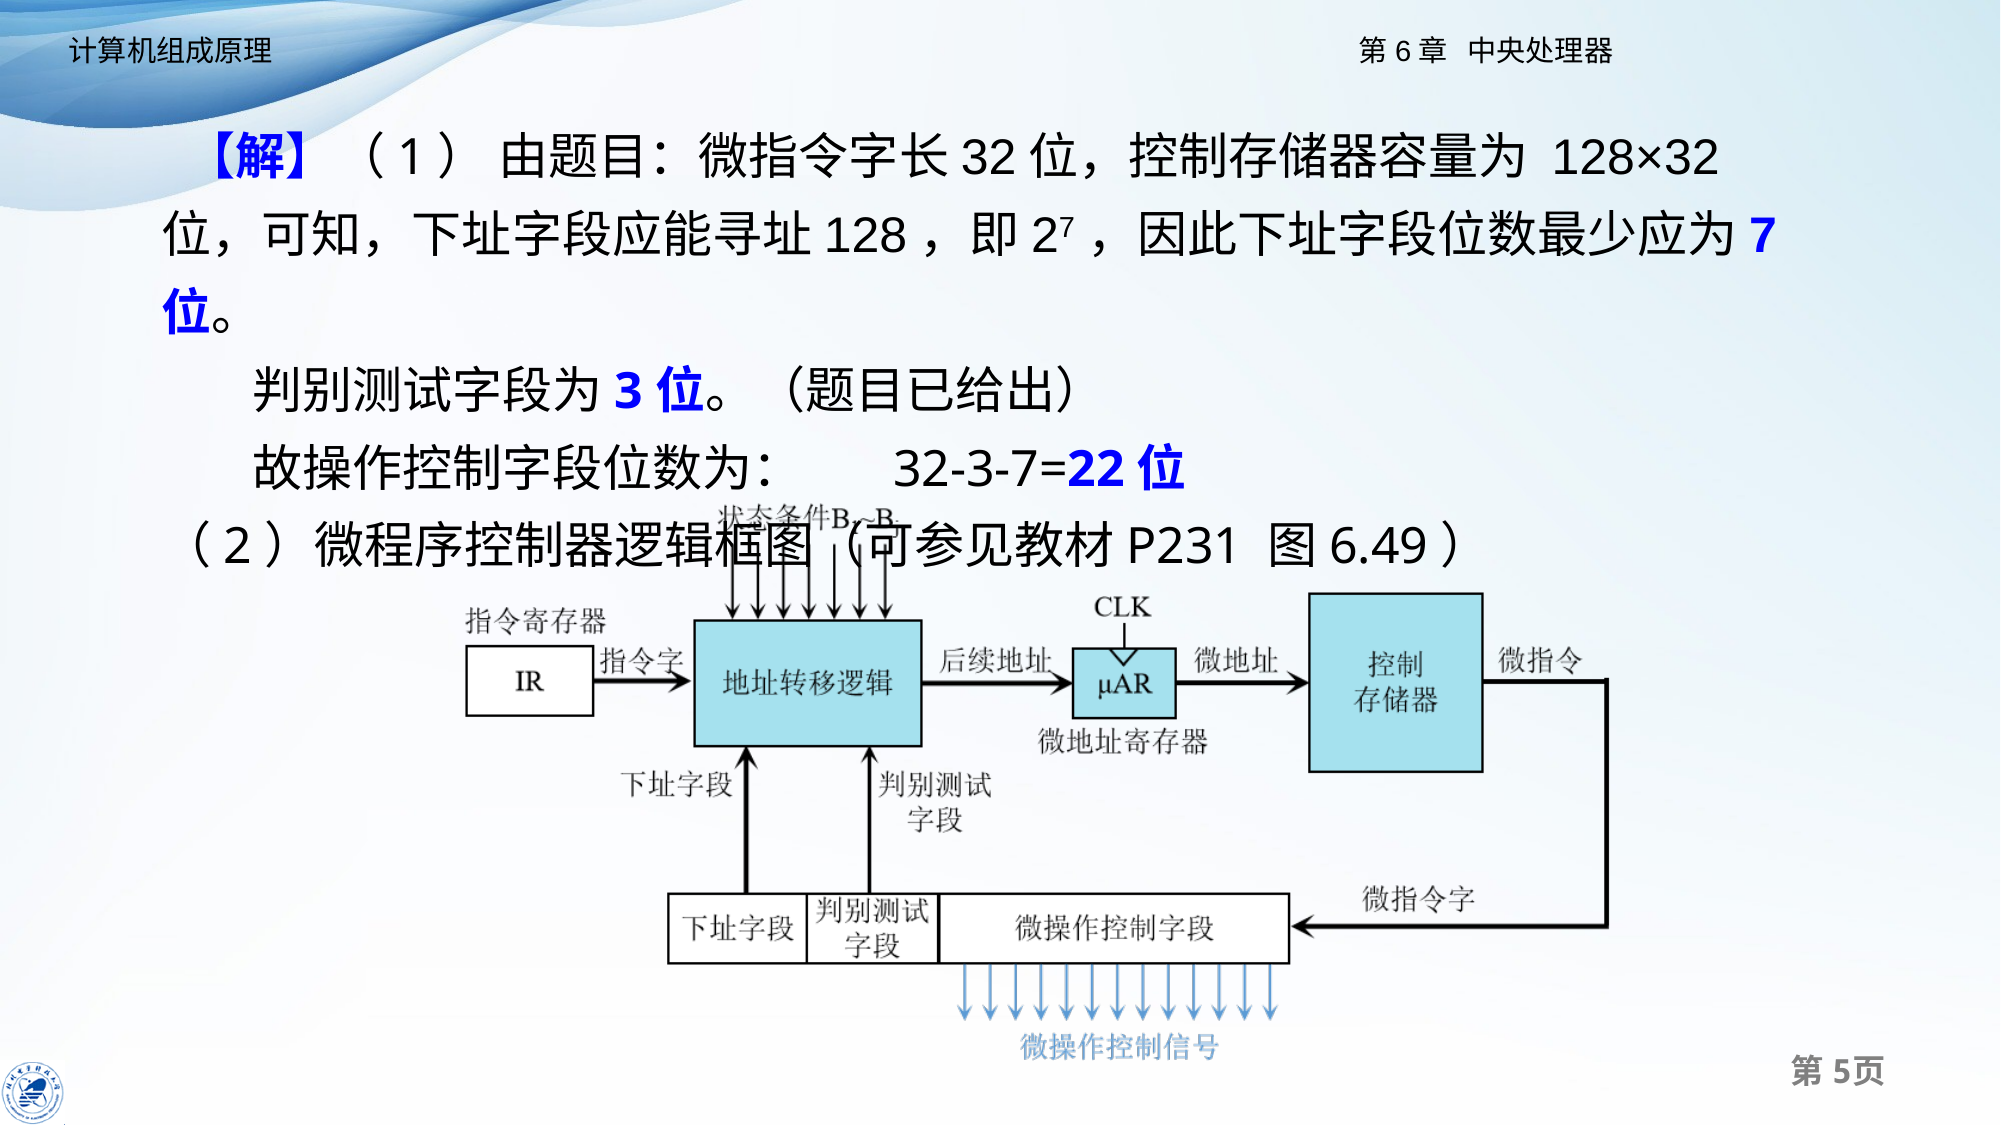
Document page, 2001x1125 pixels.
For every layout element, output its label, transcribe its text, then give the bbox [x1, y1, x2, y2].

text_box 【解】（1） 由题目：微指令字长32位，控制存储器容量为 128×32 位，可知，下址字段应能寻址128，即27，因此下址字段位数最少应为7位。 判别测试字段为3位。（题目已给出） 故操作控制字段位数为： 32-3-7=22位 （2）微程序控制器逻辑框图（可参见教材P231 图6.49） [147, 98, 1811, 582]
picture [0, 0, 2001, 1125]
